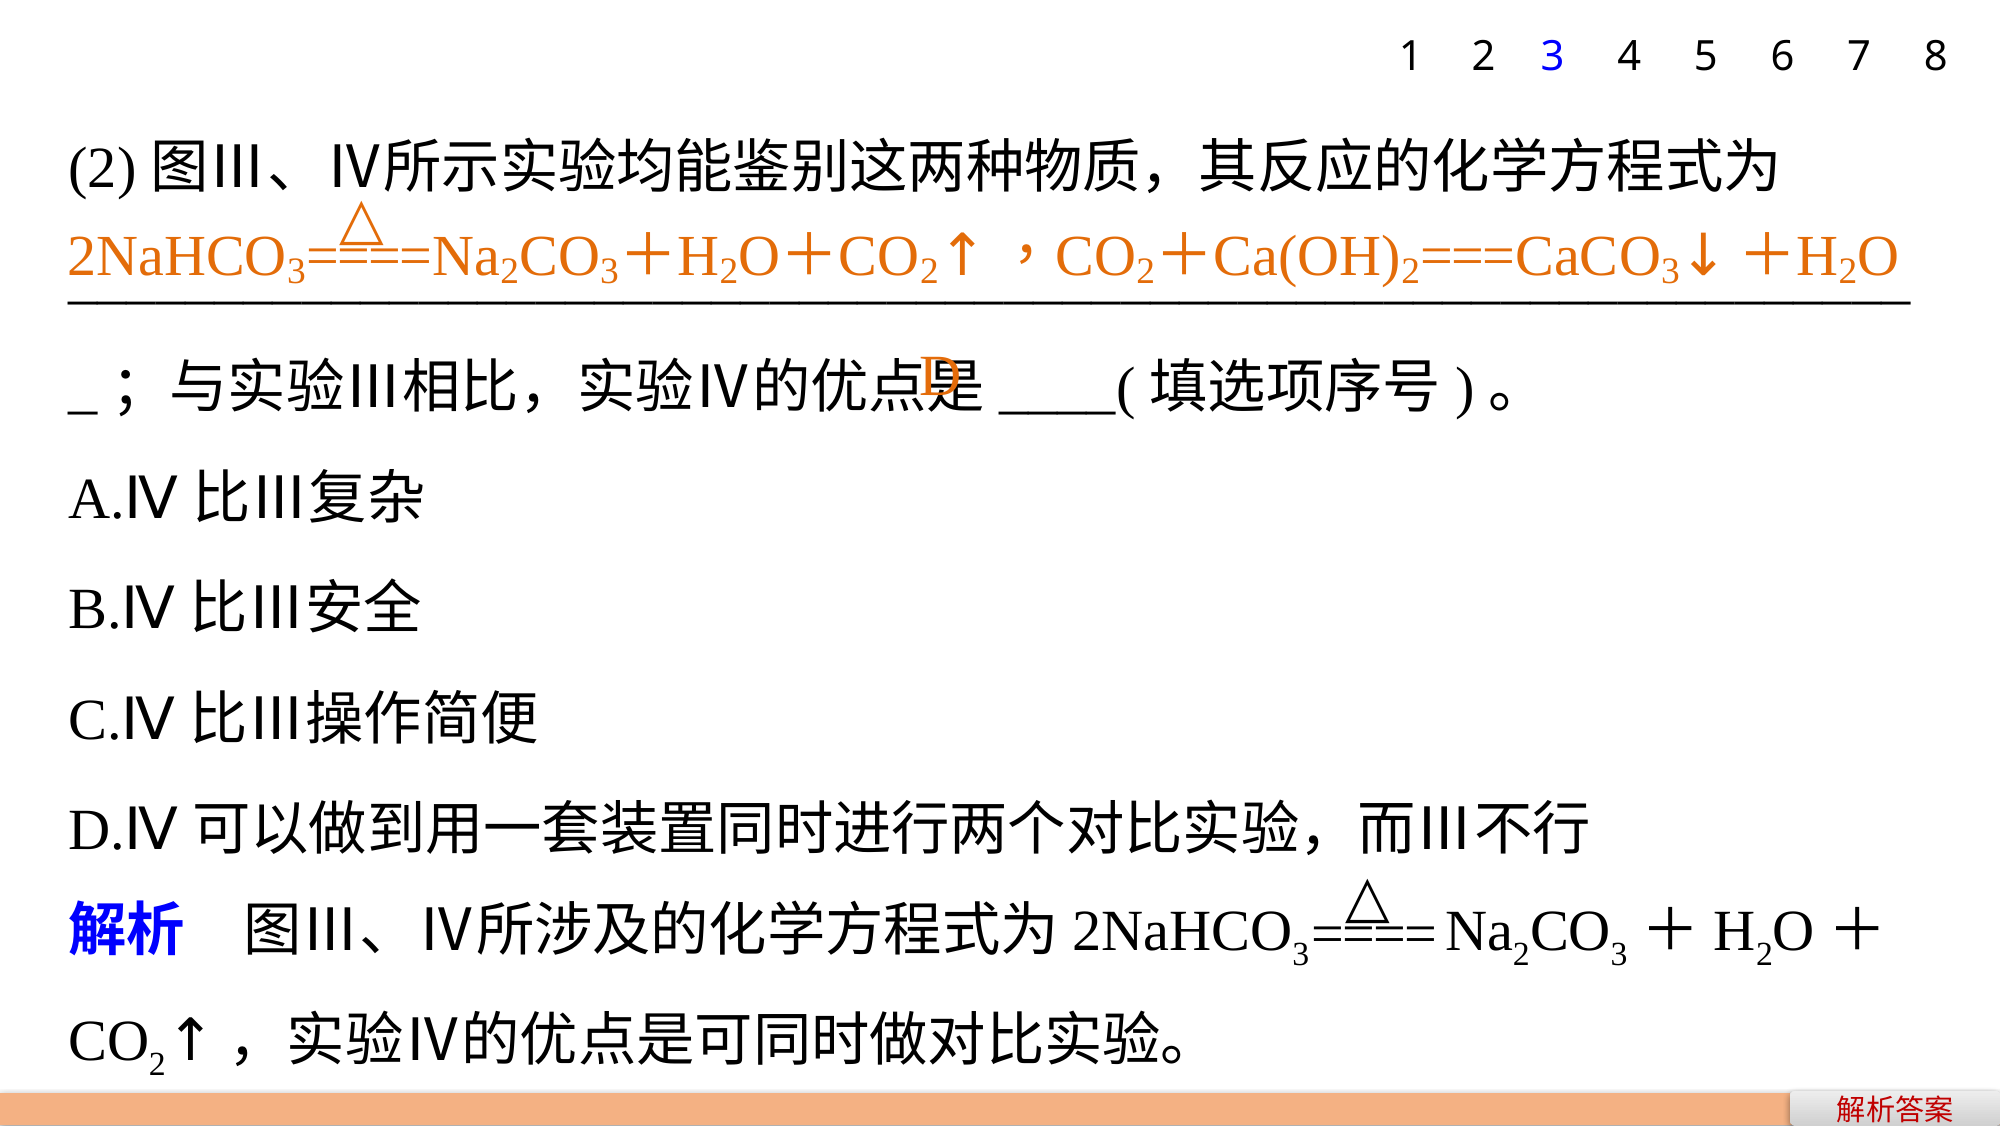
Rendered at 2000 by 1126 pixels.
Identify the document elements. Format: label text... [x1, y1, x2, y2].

text_box 2 [1454, 6, 1516, 101]
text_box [1311, 847, 1468, 978]
text_box 8 [1902, 6, 1968, 101]
text_box 6 [1749, 6, 1815, 101]
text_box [66, 173, 1944, 403]
text_box 1 [1377, 6, 1443, 101]
text_box (2)图Ⅲ、Ⅳ所示实验均能鉴别这两种物质，其反应的化学方程式为________________________________________________________________；与实验Ⅲ相比，实验Ⅳ的优点是____(填选项序号)。 A.Ⅳ比Ⅲ复杂 B.Ⅳ比Ⅲ安全 C.Ⅳ比Ⅲ操作简便 D.Ⅳ可以做到用一套装置同时进行两个对比实验，而Ⅲ不行 解析 图Ⅲ、Ⅳ所涉及的化学方程式为2NaHCO3 Na2CO3＋H2O＋CO2↑，实验Ⅳ的优点是可同时做对比实验。 [48, 78, 1957, 1091]
text_box [0, 1092, 1787, 1126]
text_box 5 [1672, 6, 1738, 101]
text_box 解析答案 [1788, 1089, 2000, 1126]
text_box 7 [1826, 6, 1892, 101]
text_box 4 [1596, 6, 1662, 101]
text_box 3 [1527, 6, 1585, 101]
